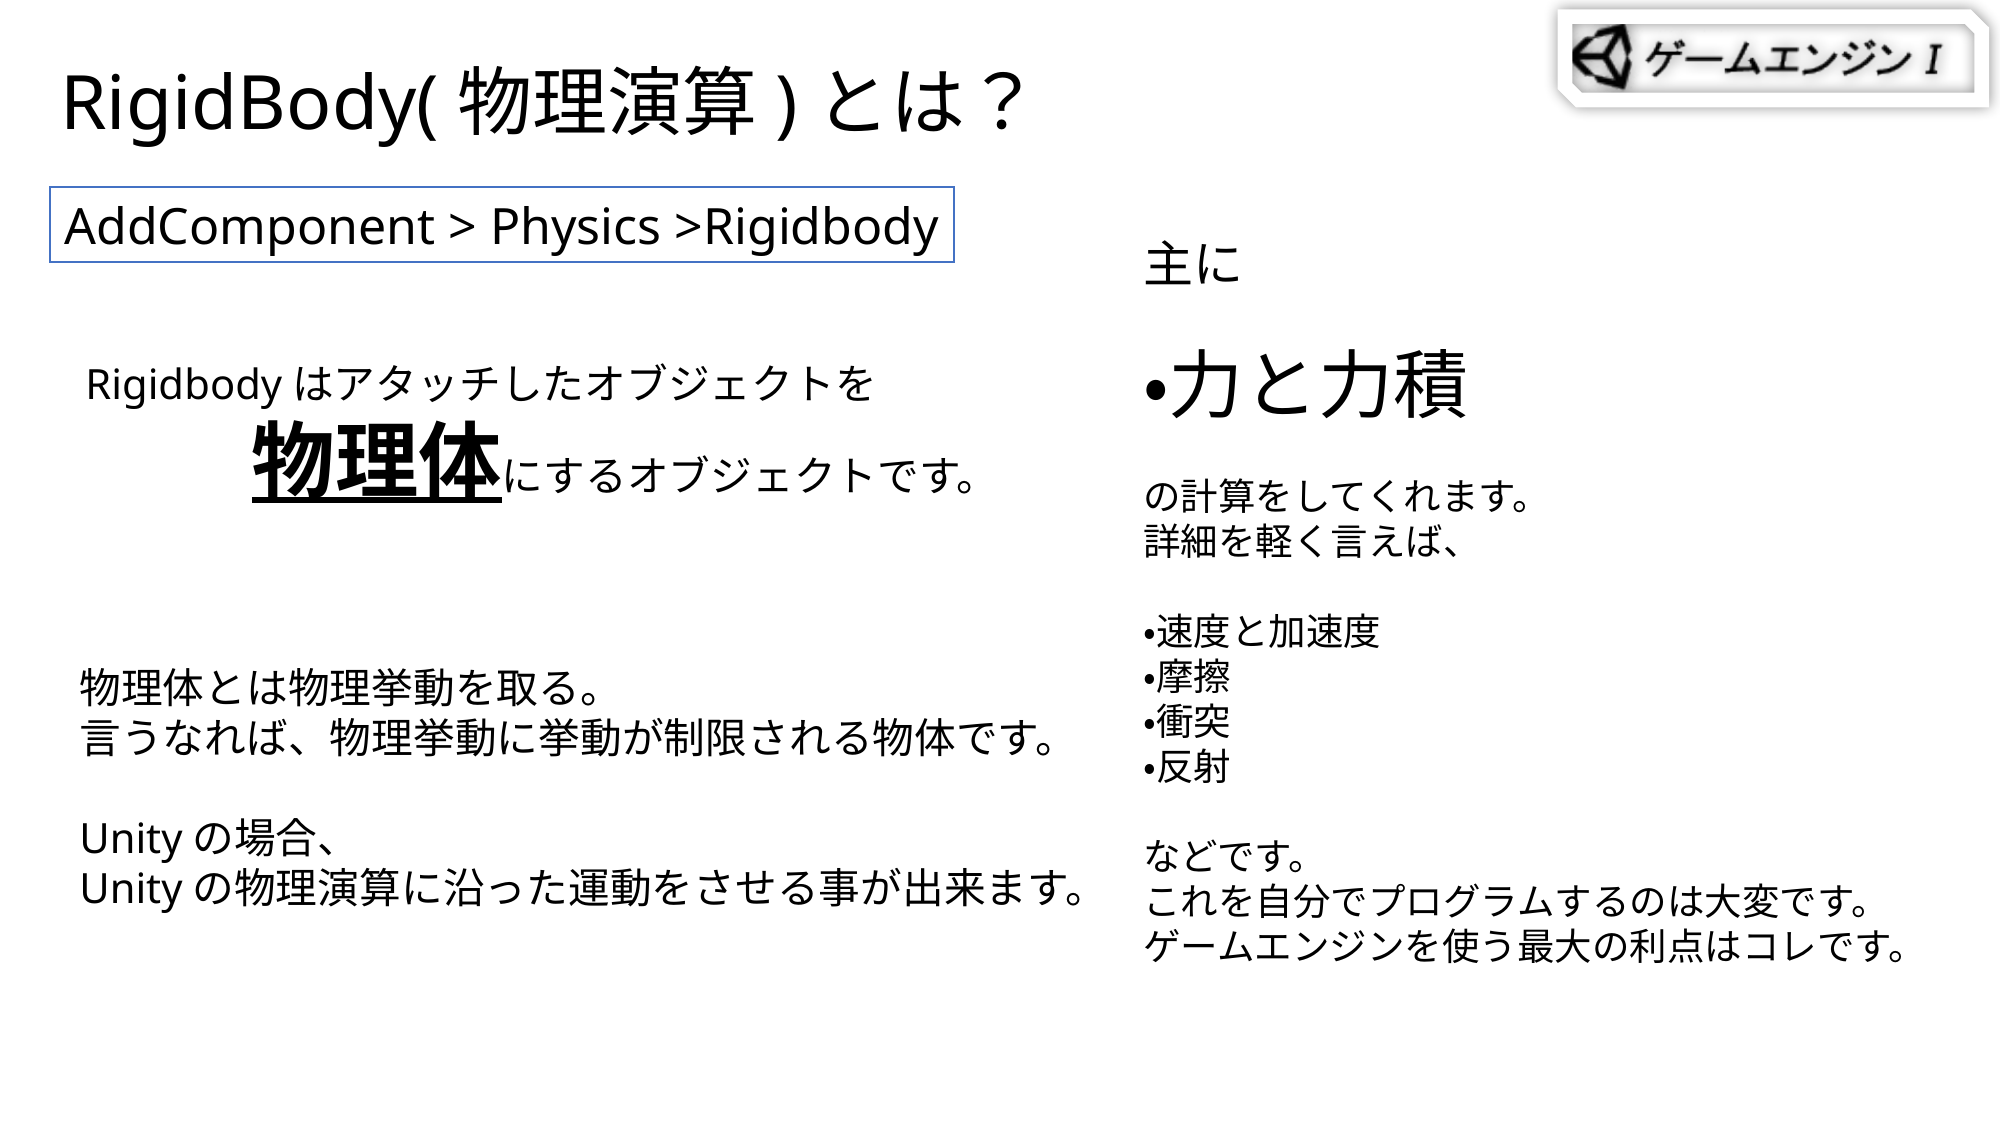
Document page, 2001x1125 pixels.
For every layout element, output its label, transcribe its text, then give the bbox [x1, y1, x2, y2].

text_box AddComponent > Physics >Rigidbody [49, 186, 955, 263]
picture [1564, 16, 1982, 100]
text_box RigidBody(物理演算)とは？ [45, 47, 1456, 156]
text_box 主に ・力と力積 の計算をしてくれます。 詳細を軽く言えば、 ・速度と加速度 ・摩擦 ・衝突 ・反射 などです。 これを自分でプログラムするのは大変です。 ゲームエンジンを使う最大の利点はコレです。 [1128, 225, 1942, 976]
text_box 物理体とは物理挙動を取る。 言うなれば、物理挙動に挙動が制限される物体です。 Unityの場合、 Unityの物理演算に沿った運動をさせる事が出来ます。 [64, 654, 1122, 919]
text_box Rigidbodyはアタッチしたオブジェクトを 物理体にするオブジェクトです。 [70, 350, 1014, 566]
